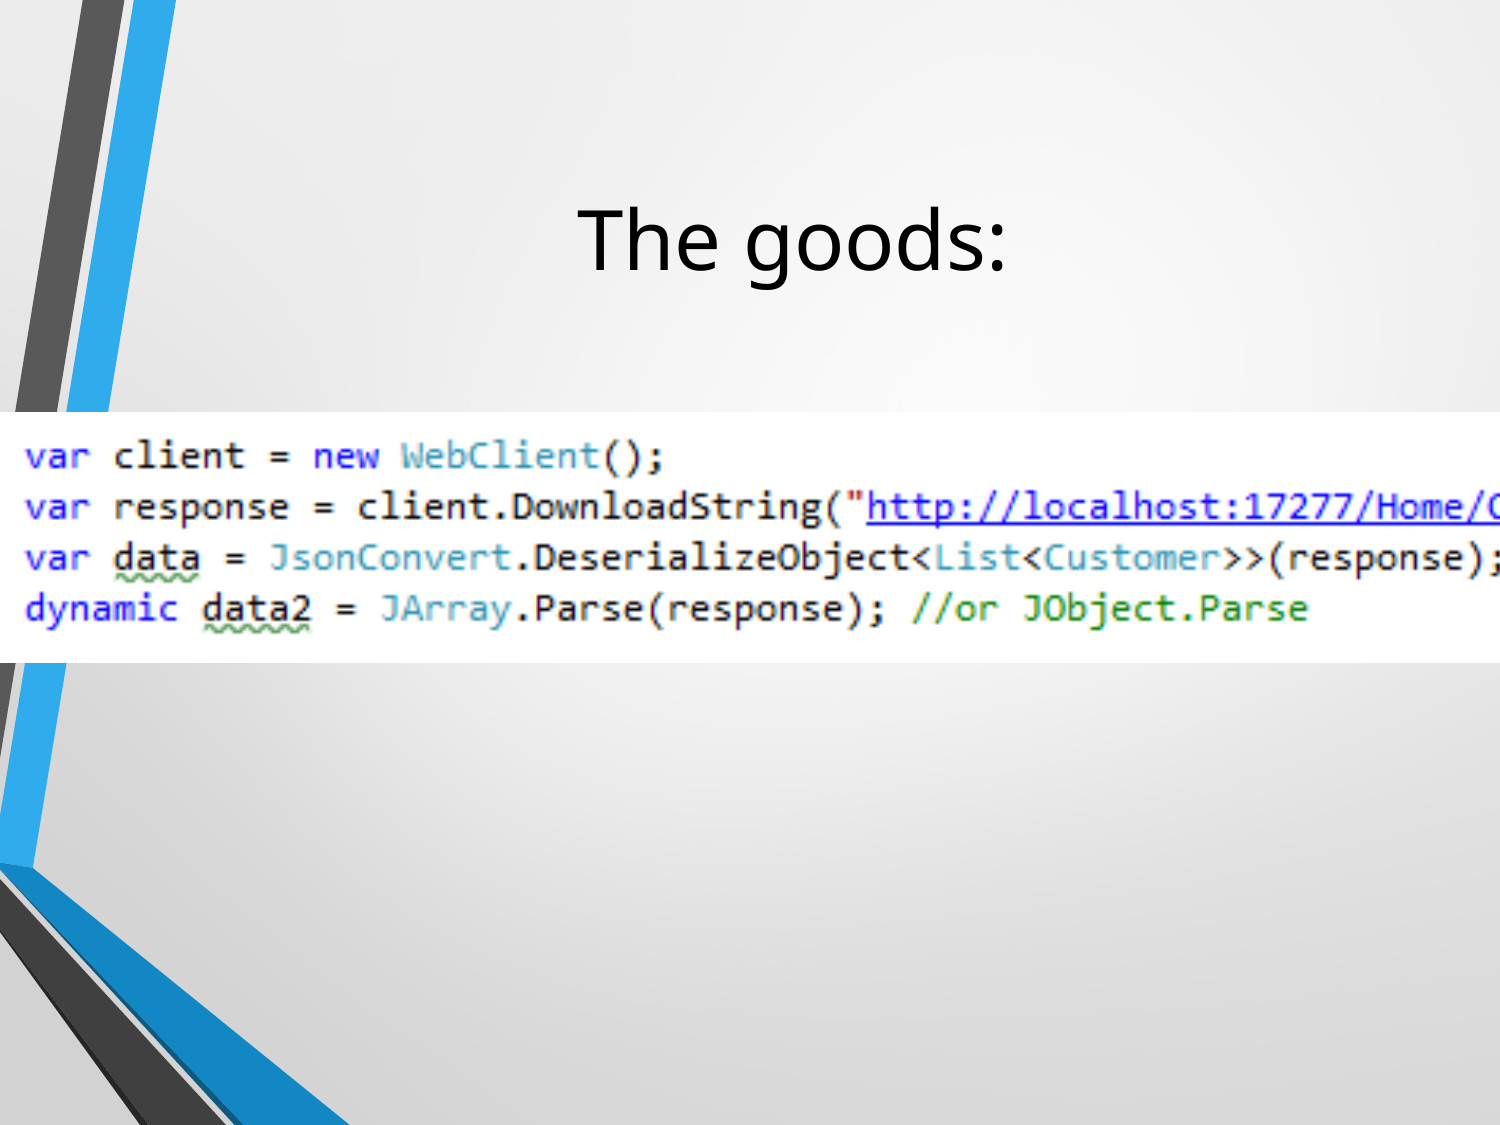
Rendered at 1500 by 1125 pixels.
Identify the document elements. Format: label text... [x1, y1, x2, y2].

picture [0, 412, 1500, 663]
title The goods: [161, 75, 1425, 400]
